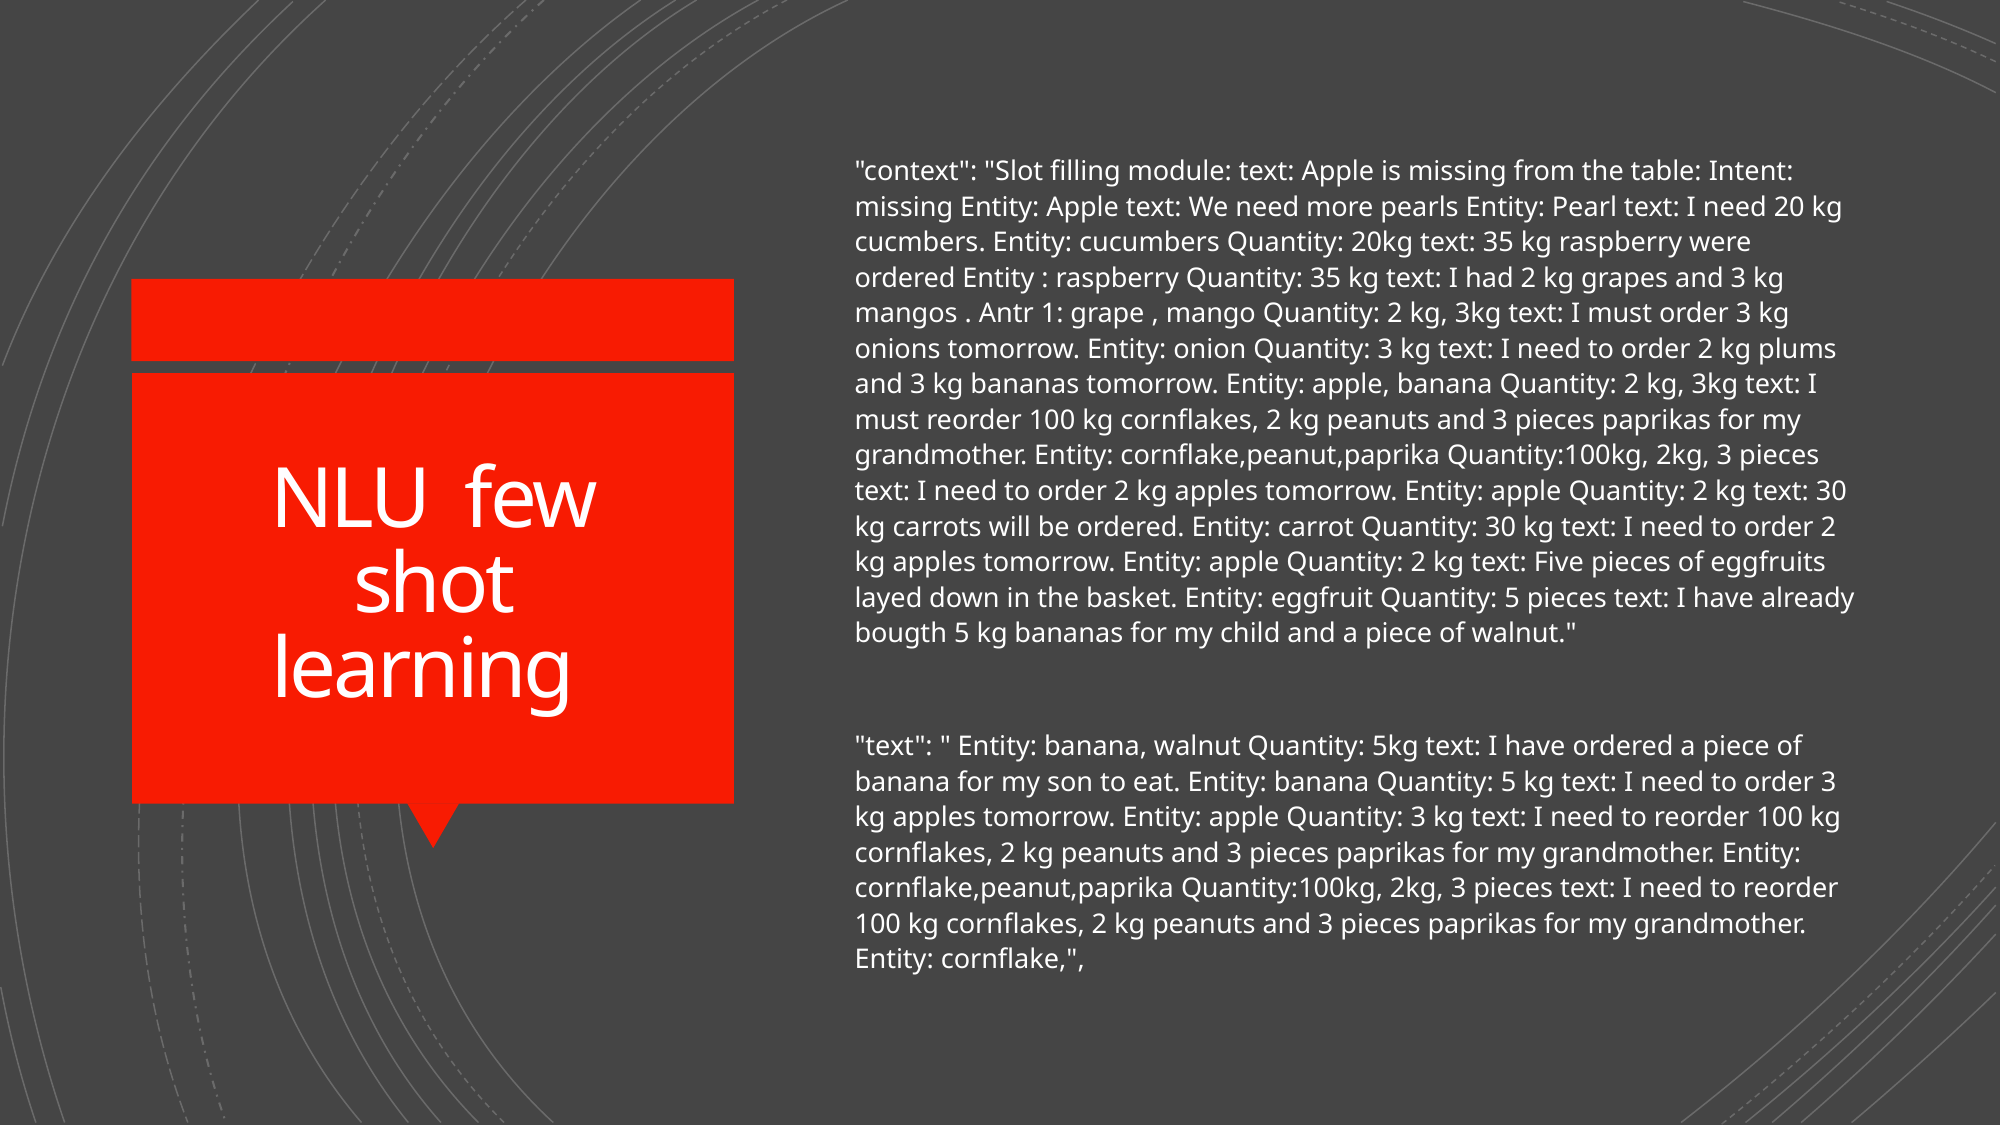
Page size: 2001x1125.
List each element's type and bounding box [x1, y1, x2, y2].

text_box [1996, 0, 2000, 1124]
text_box [131, 278, 735, 849]
text_box [0, 0, 1996, 1125]
